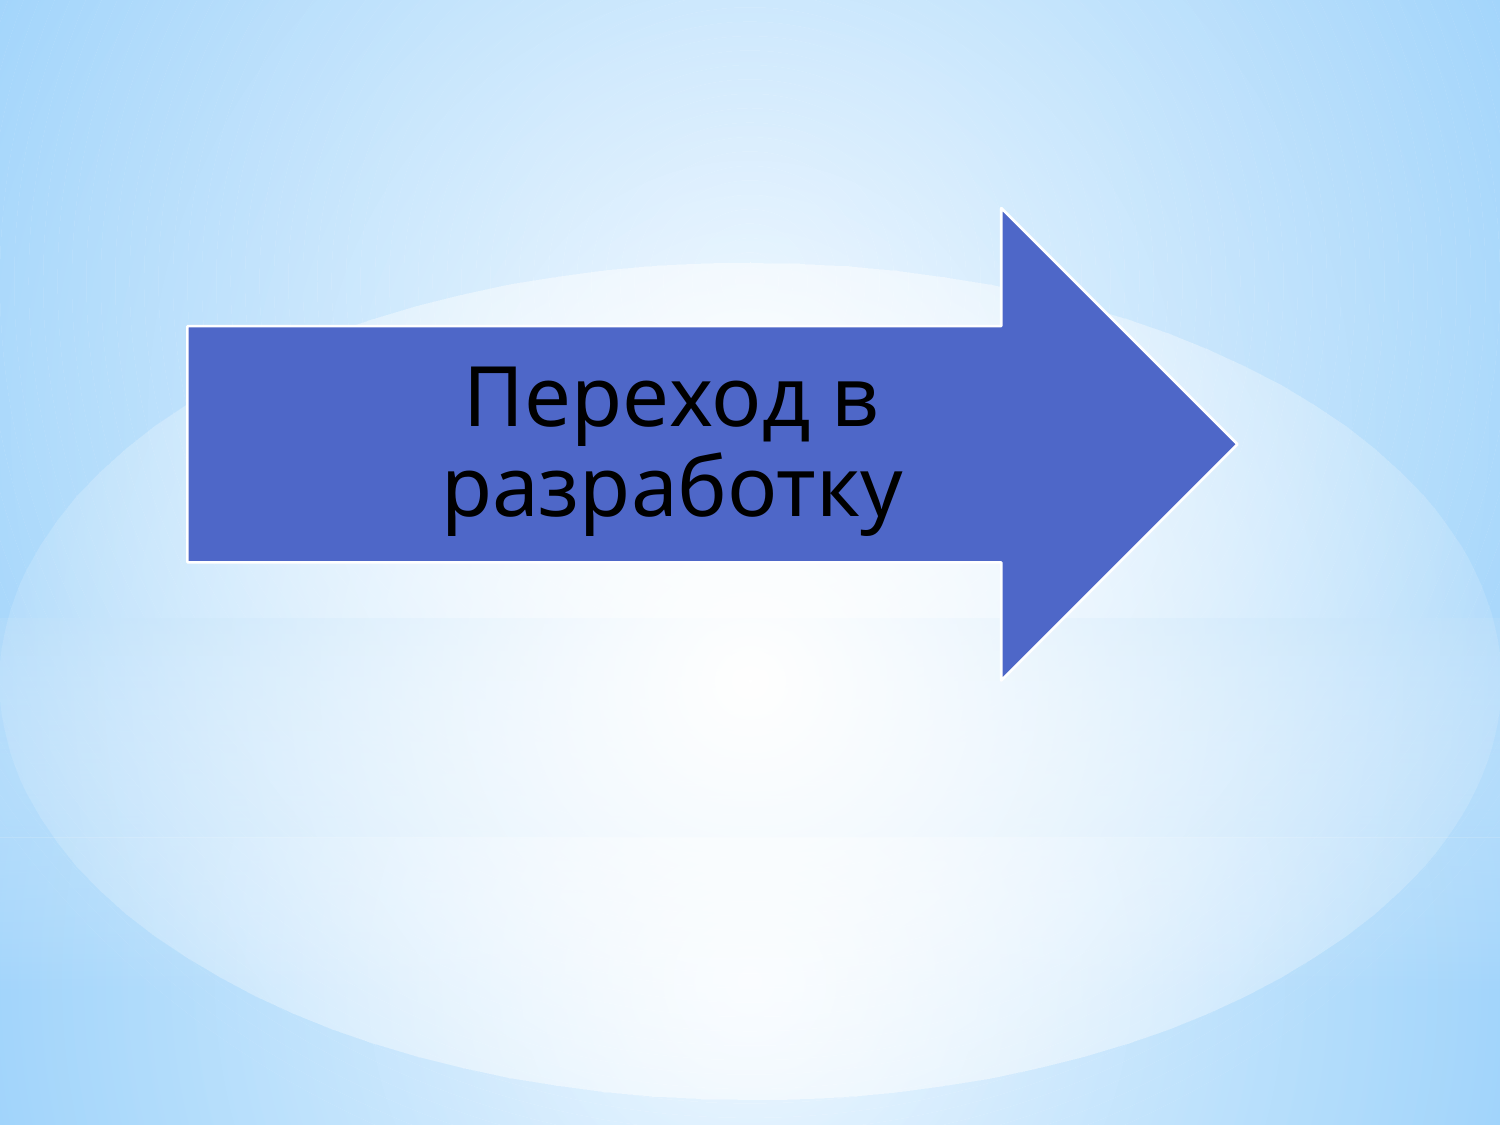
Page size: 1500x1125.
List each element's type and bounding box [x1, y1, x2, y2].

list [187, 119, 1238, 691]
